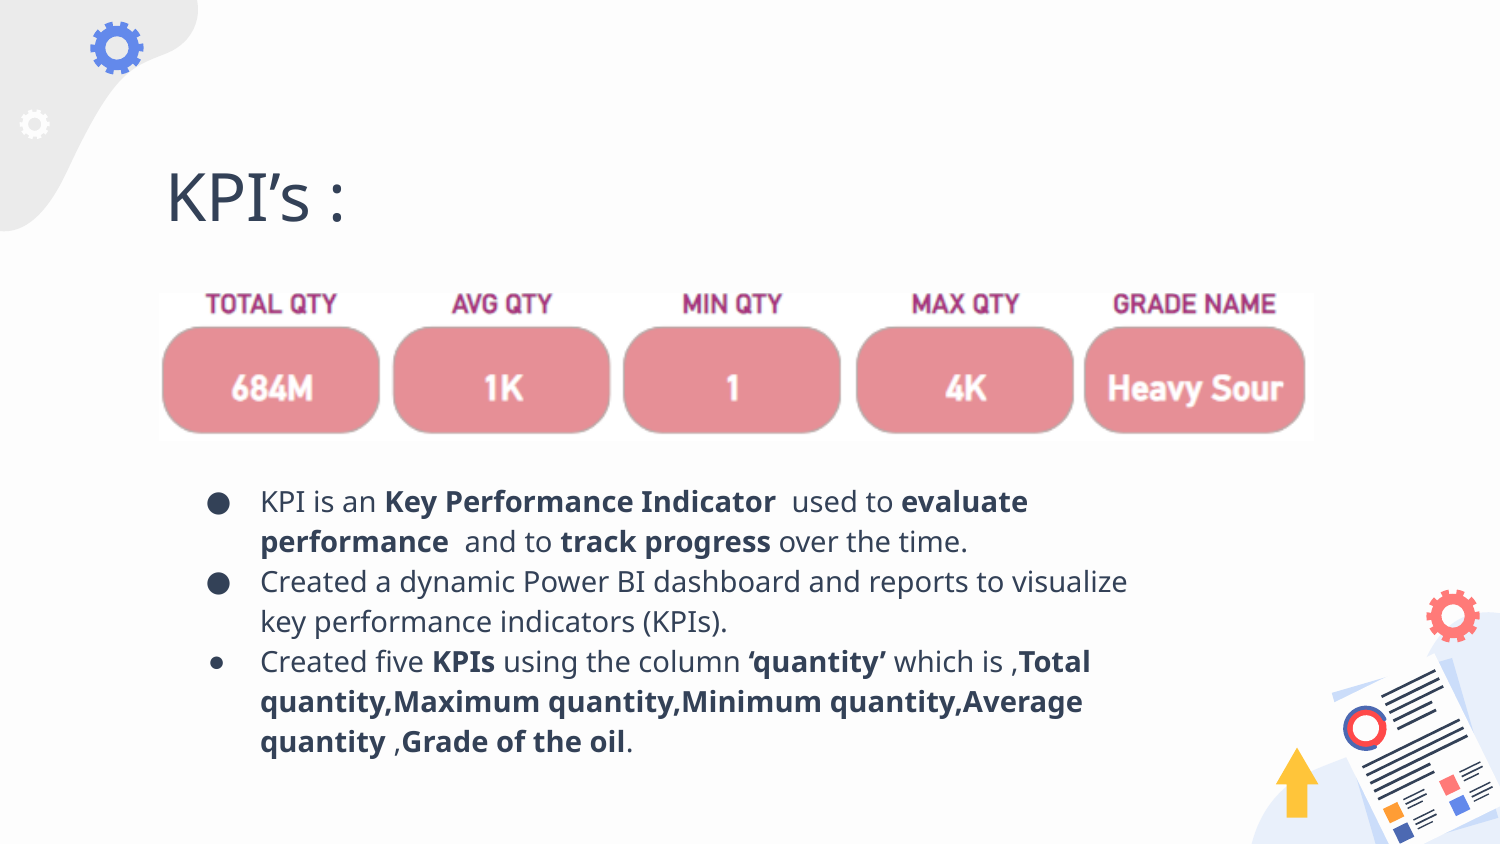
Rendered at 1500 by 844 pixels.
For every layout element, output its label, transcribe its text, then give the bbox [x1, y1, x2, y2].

picture [158, 293, 1315, 441]
title KPI’s : [150, 139, 397, 234]
text_box KPI is an Key Performance Indicator used to evaluate performance and to track progress over the time. Created a dynamic Power BI dashboard and reports to visualize key performance indicators (KPIs). Created five KPIs using the column ‘quantity’ which is ,Total quantity,Maximum quantity,Minimum quantity,Average quantity ,Grade of the oil. [170, 462, 1178, 819]
